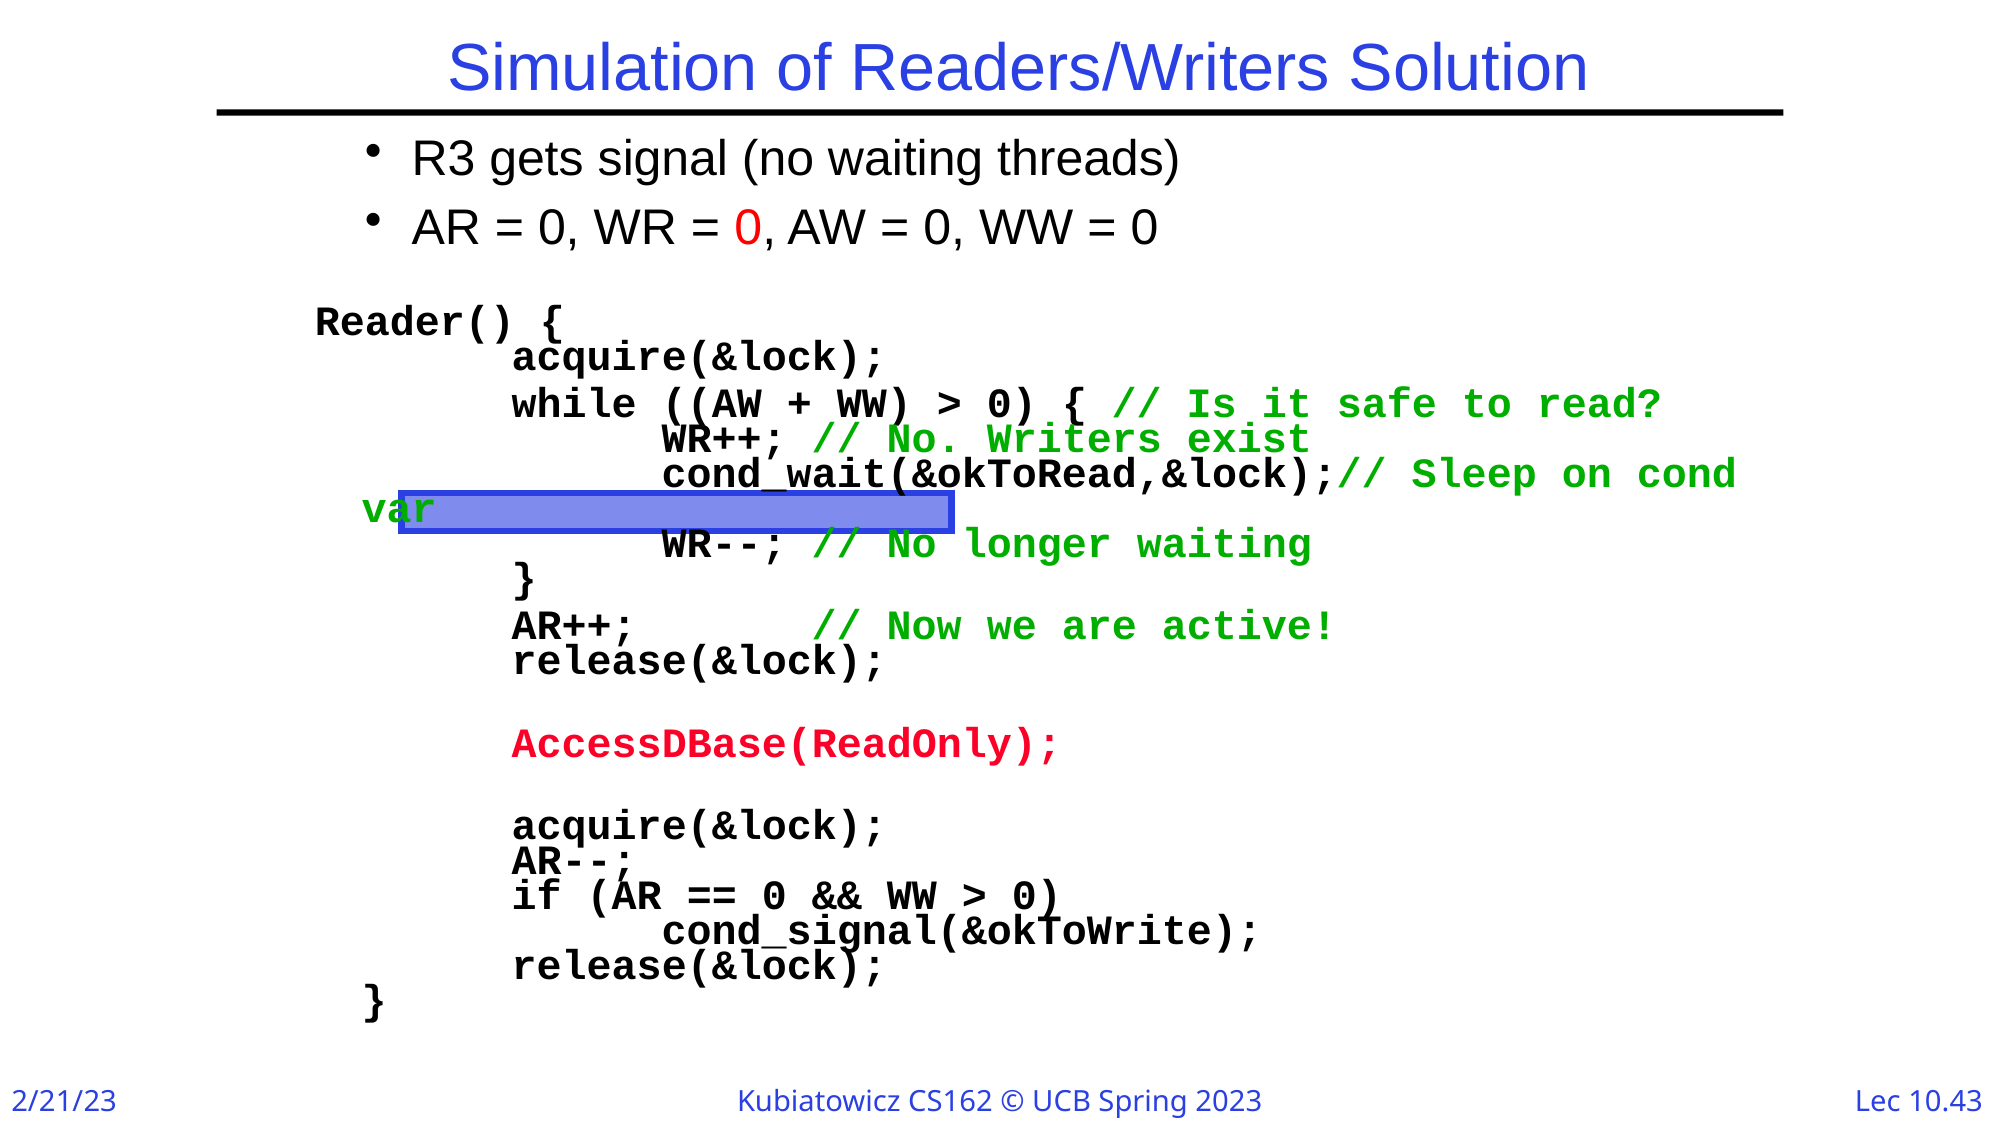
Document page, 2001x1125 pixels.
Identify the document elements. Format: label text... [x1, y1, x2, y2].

list R3 gets signal (no waiting threads) AR = 0, WR = 0, AW = 0, WW = 0 [350, 125, 1650, 300]
text_box Reader() { acquire(&lock); while ((AW + WW) > 0) { // Is it safe to read? WR++; // No. Writers exist cond_wait(&okToRead,&lock);// Sleep on cond var WR--; // No longer waiting } AR++; // Now we are active! release(&lock); AccessDBase(ReadOnly); acquire(&lock); AR--; if (AR == 0 && WW > 0) cond_signal(&okToWrite); release(&lock); } [299, 299, 1788, 1013]
title Simulation of Readers/Writers Solution [337, 24, 1700, 113]
